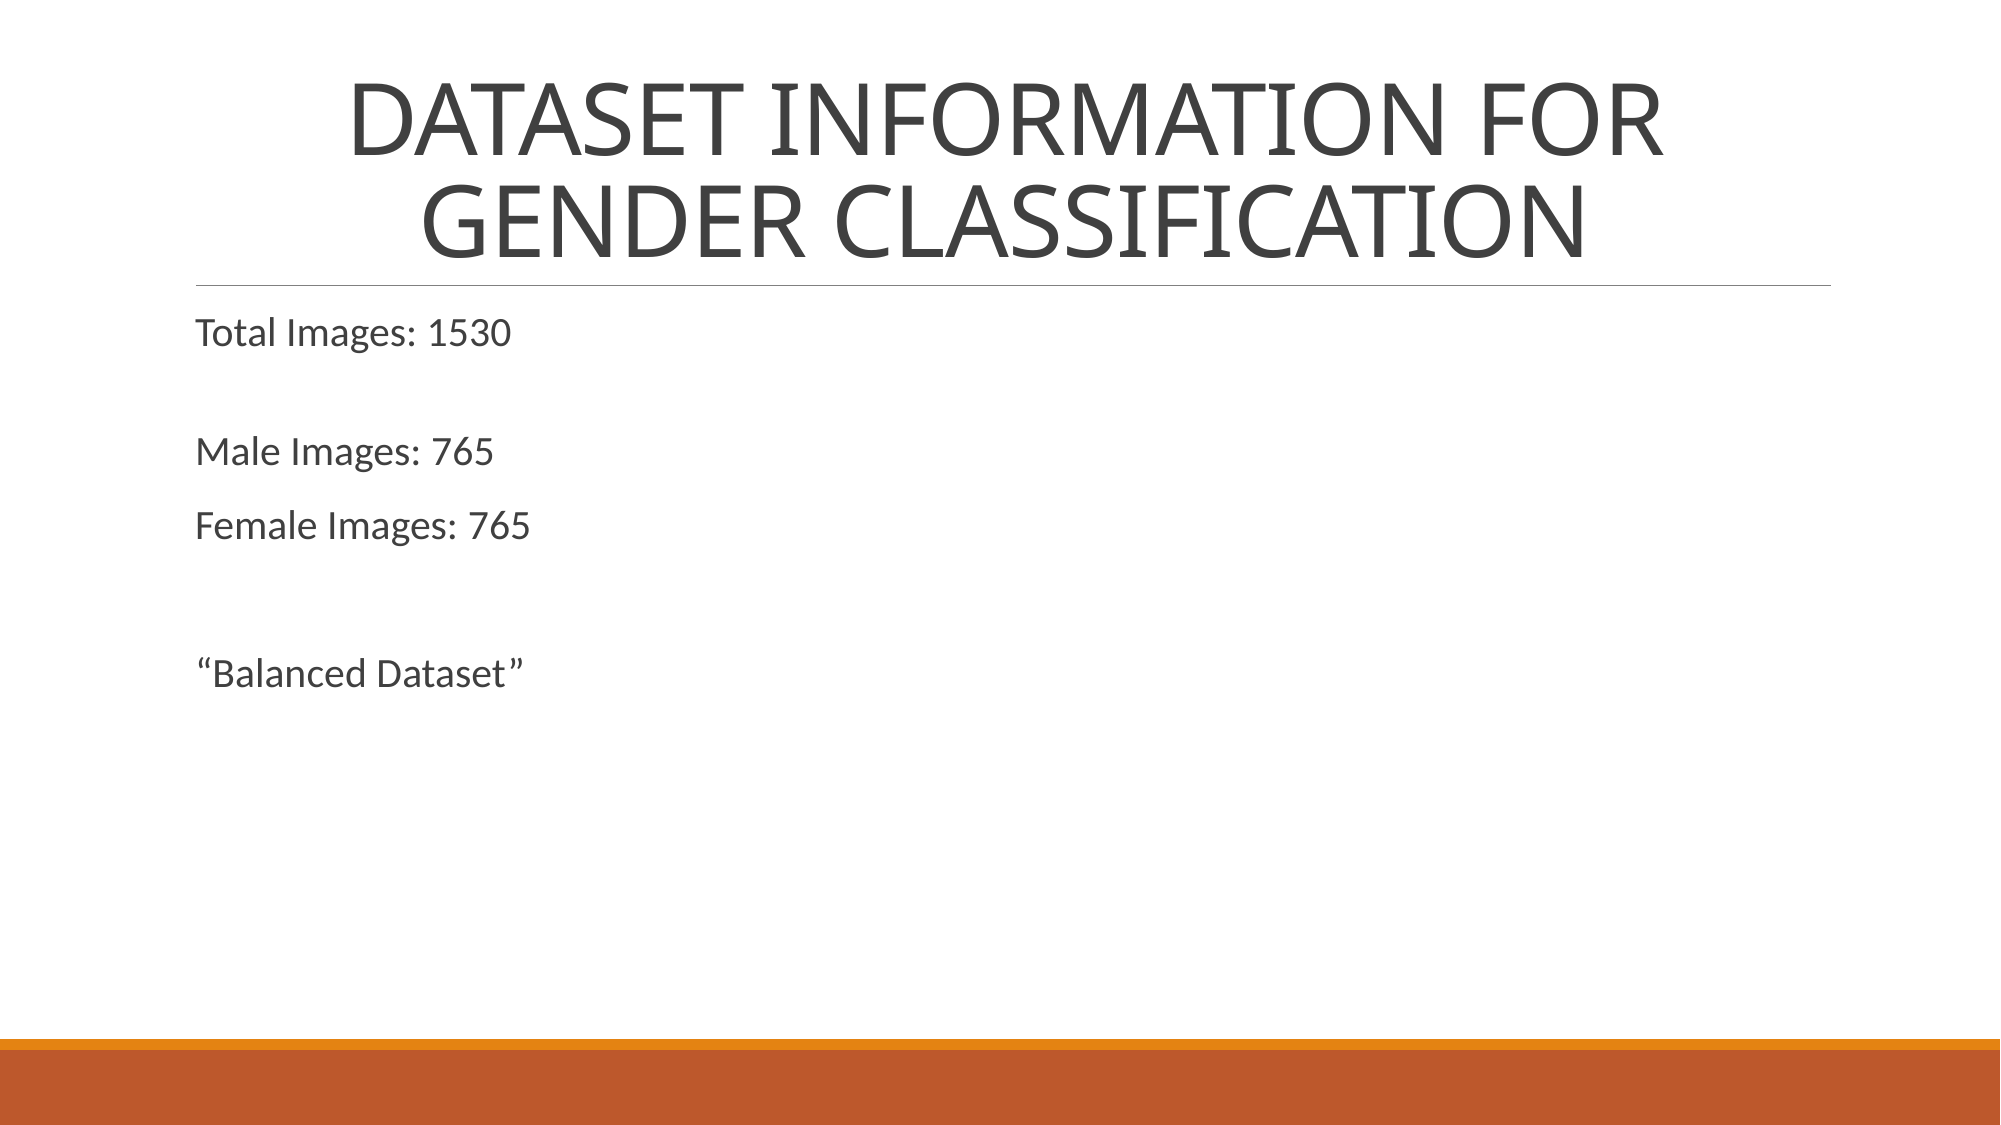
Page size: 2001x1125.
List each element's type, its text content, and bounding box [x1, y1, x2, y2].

title DATASET INFORMATION FOR GENDER CLASSIFICATION [180, 47, 1830, 285]
list Total Images: 1530 Male Images: 765 Female Images: 765 “Balanced Dataset” [180, 302, 1830, 963]
